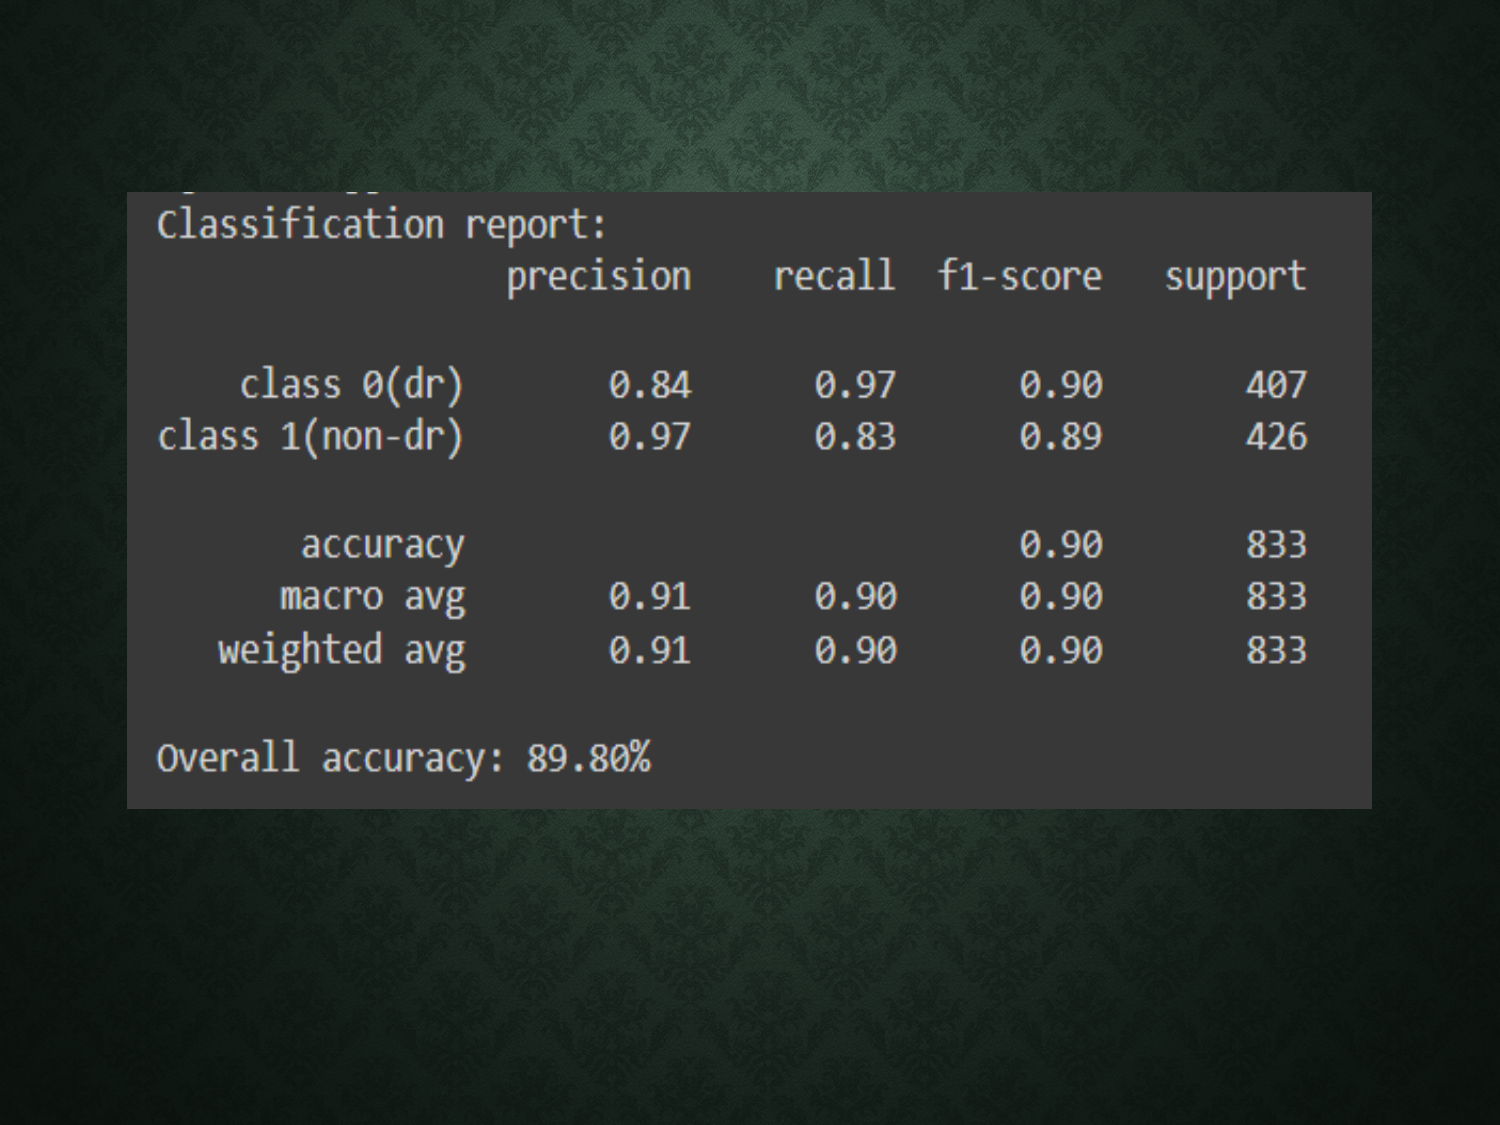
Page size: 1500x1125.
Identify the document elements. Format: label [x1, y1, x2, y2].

list [127, 191, 1372, 809]
